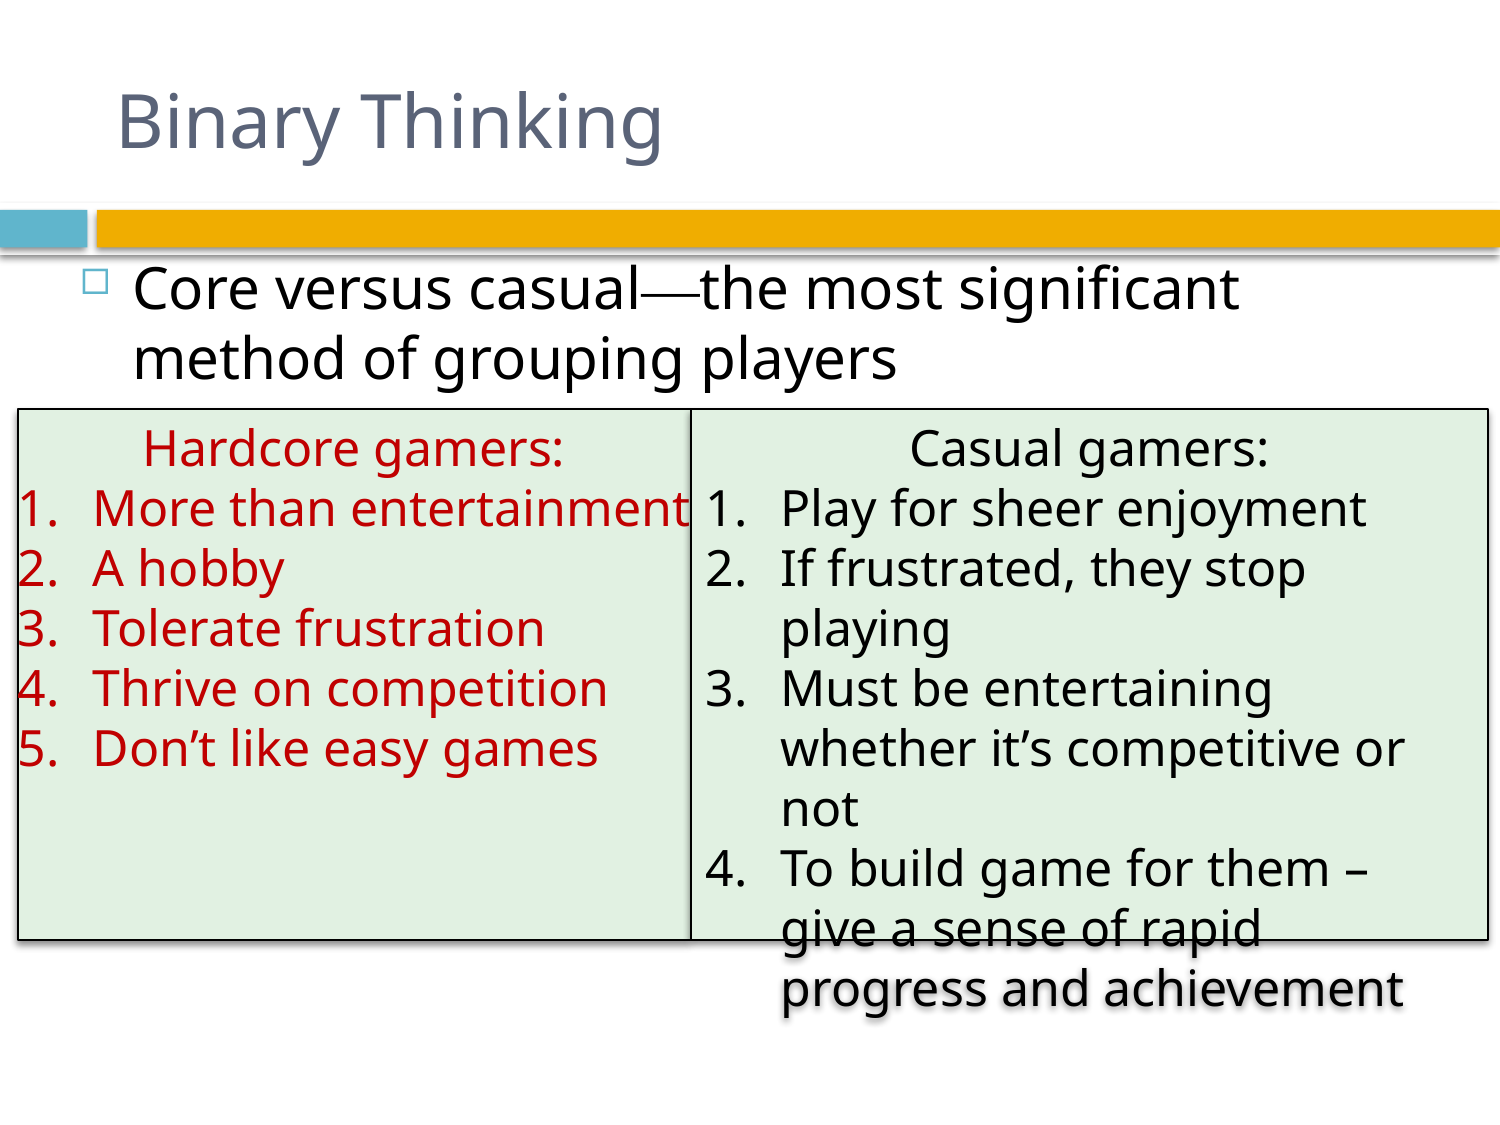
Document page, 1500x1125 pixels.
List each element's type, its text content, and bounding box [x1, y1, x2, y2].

text_box Hardcore gamers: More than entertainment A hobby Tolerate frustration Thrive on competition Don’t like easy games [17, 408, 689, 941]
list Core versus casual—the most significant method of grouping players [64, 950, 1466, 1047]
title Binary Thinking [100, 37, 1438, 200]
text_box Casual gamers: Play for sheer enjoyment If frustrated, they stop playing Must be entertaining whether it’s competitive or not To build game for them – give a sense of rapid progress and achievement [690, 408, 1489, 941]
list Core versus casual—the most significant method of grouping players [64, 243, 1466, 407]
